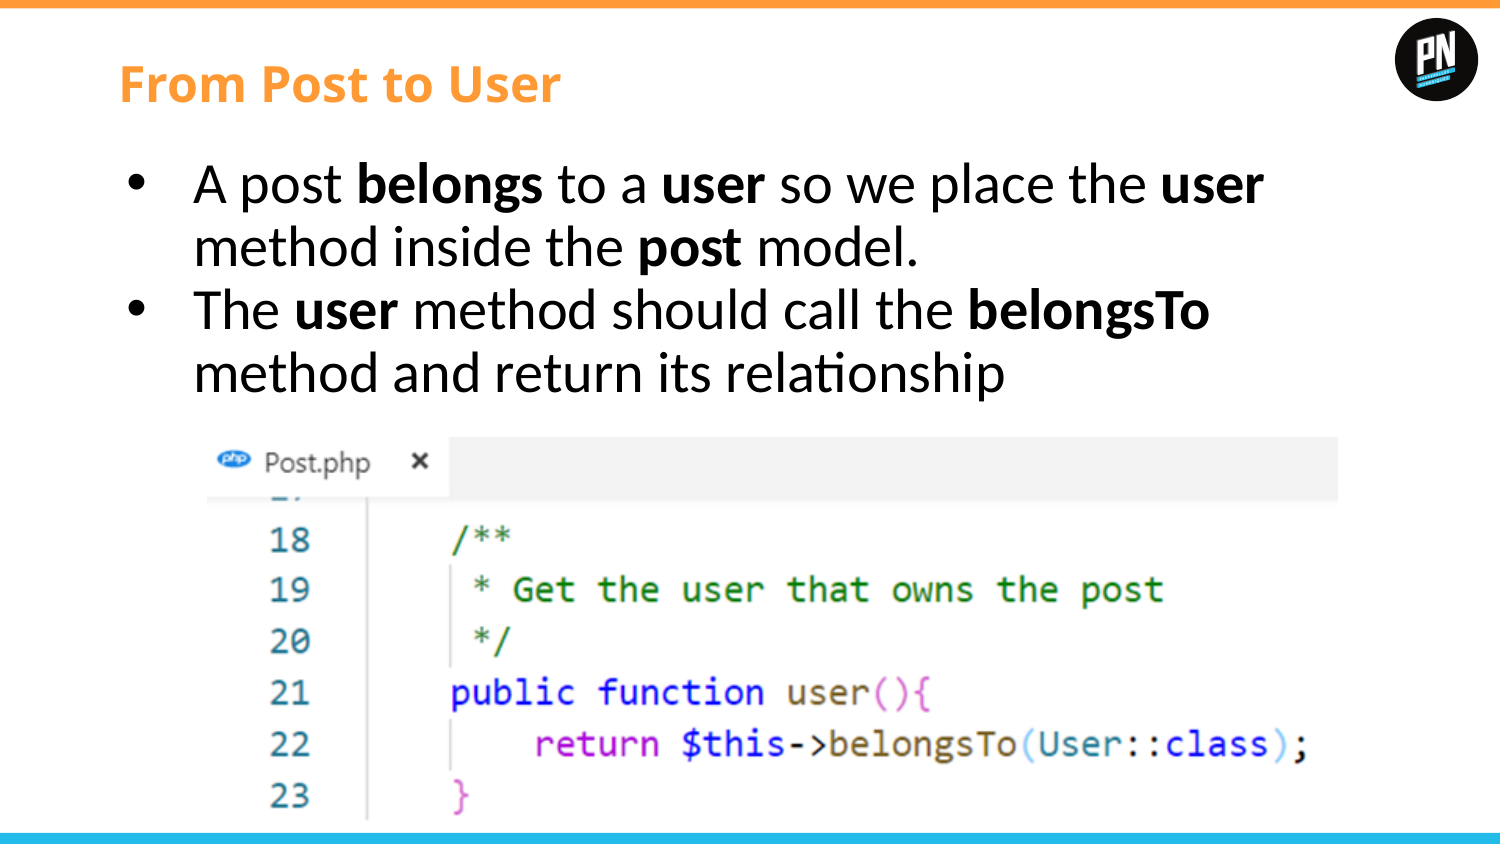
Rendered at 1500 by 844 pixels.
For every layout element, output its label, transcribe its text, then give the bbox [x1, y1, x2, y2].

picture [207, 437, 1338, 824]
picture [1394, 17, 1479, 102]
title From Post to User [103, 45, 1397, 147]
list A post belongs to a user so we place the user method inside the post model. The user method should call the belongsTo method and return its relationship [103, 147, 1397, 752]
